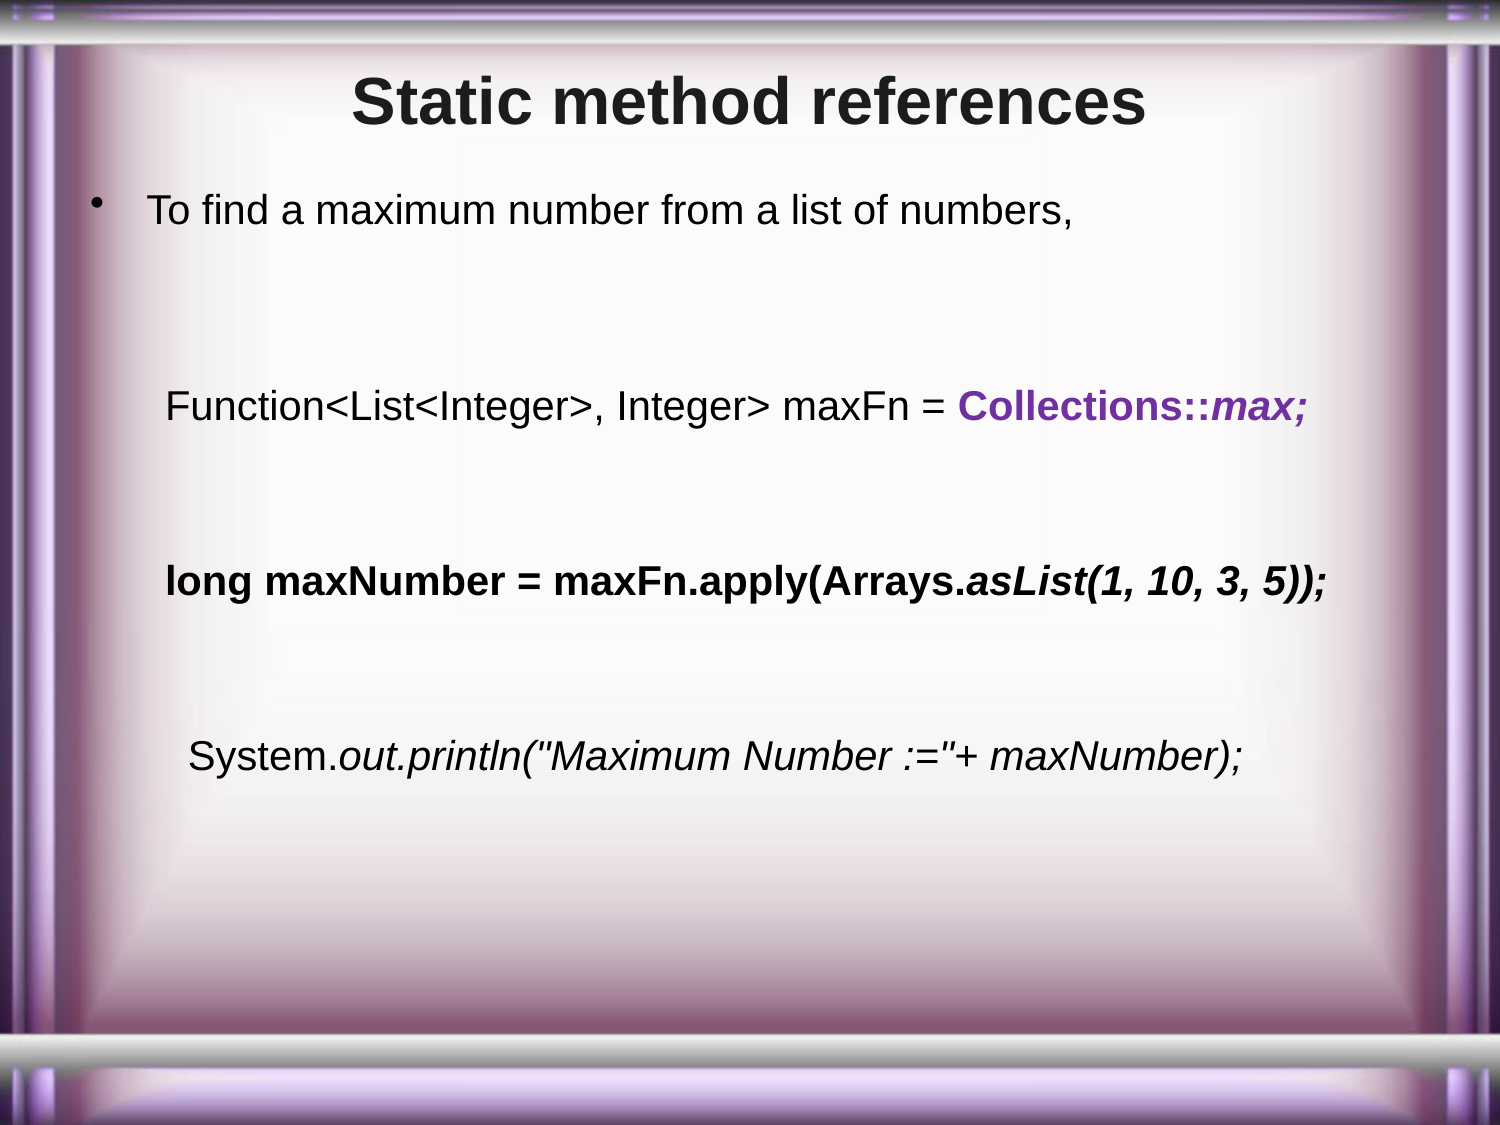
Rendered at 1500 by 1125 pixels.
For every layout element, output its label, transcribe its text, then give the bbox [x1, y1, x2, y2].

list To find a maximum number from a list of numbers, Function<List<Integer>, Integer> maxFn = Collections::max; long maxNumber = maxFn.apply(Arrays.asList(1, 10, 3, 5)); System.out.println("Maximum Number :="+ maxNumber); [75, 174, 1425, 1005]
picture [0, 0, 1500, 1125]
title Static method references [75, 45, 1425, 150]
